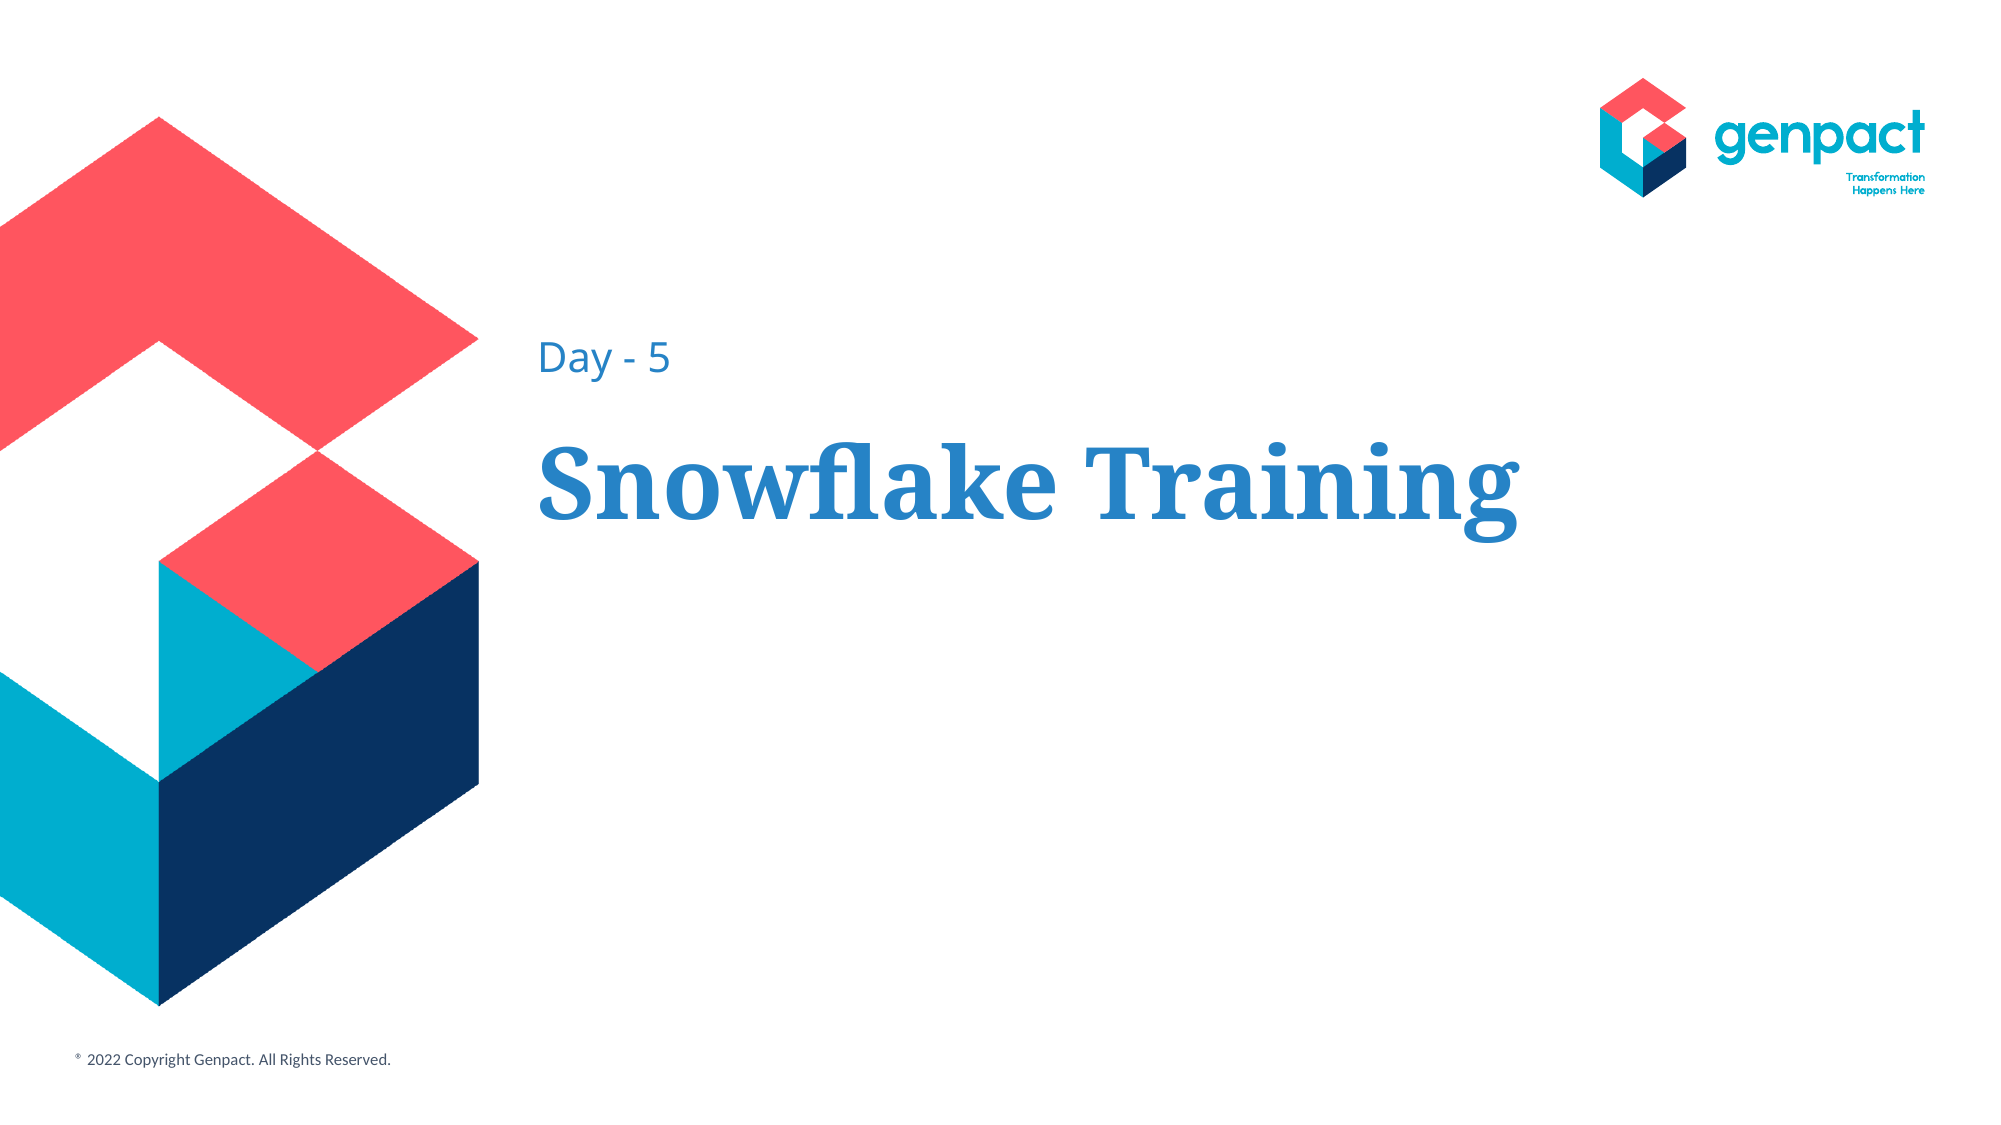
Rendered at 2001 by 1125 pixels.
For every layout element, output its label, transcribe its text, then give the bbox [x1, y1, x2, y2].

list Snowflake Training [522, 426, 1650, 664]
picture [0, 0, 2001, 1125]
list Day - 5 [522, 329, 1647, 392]
